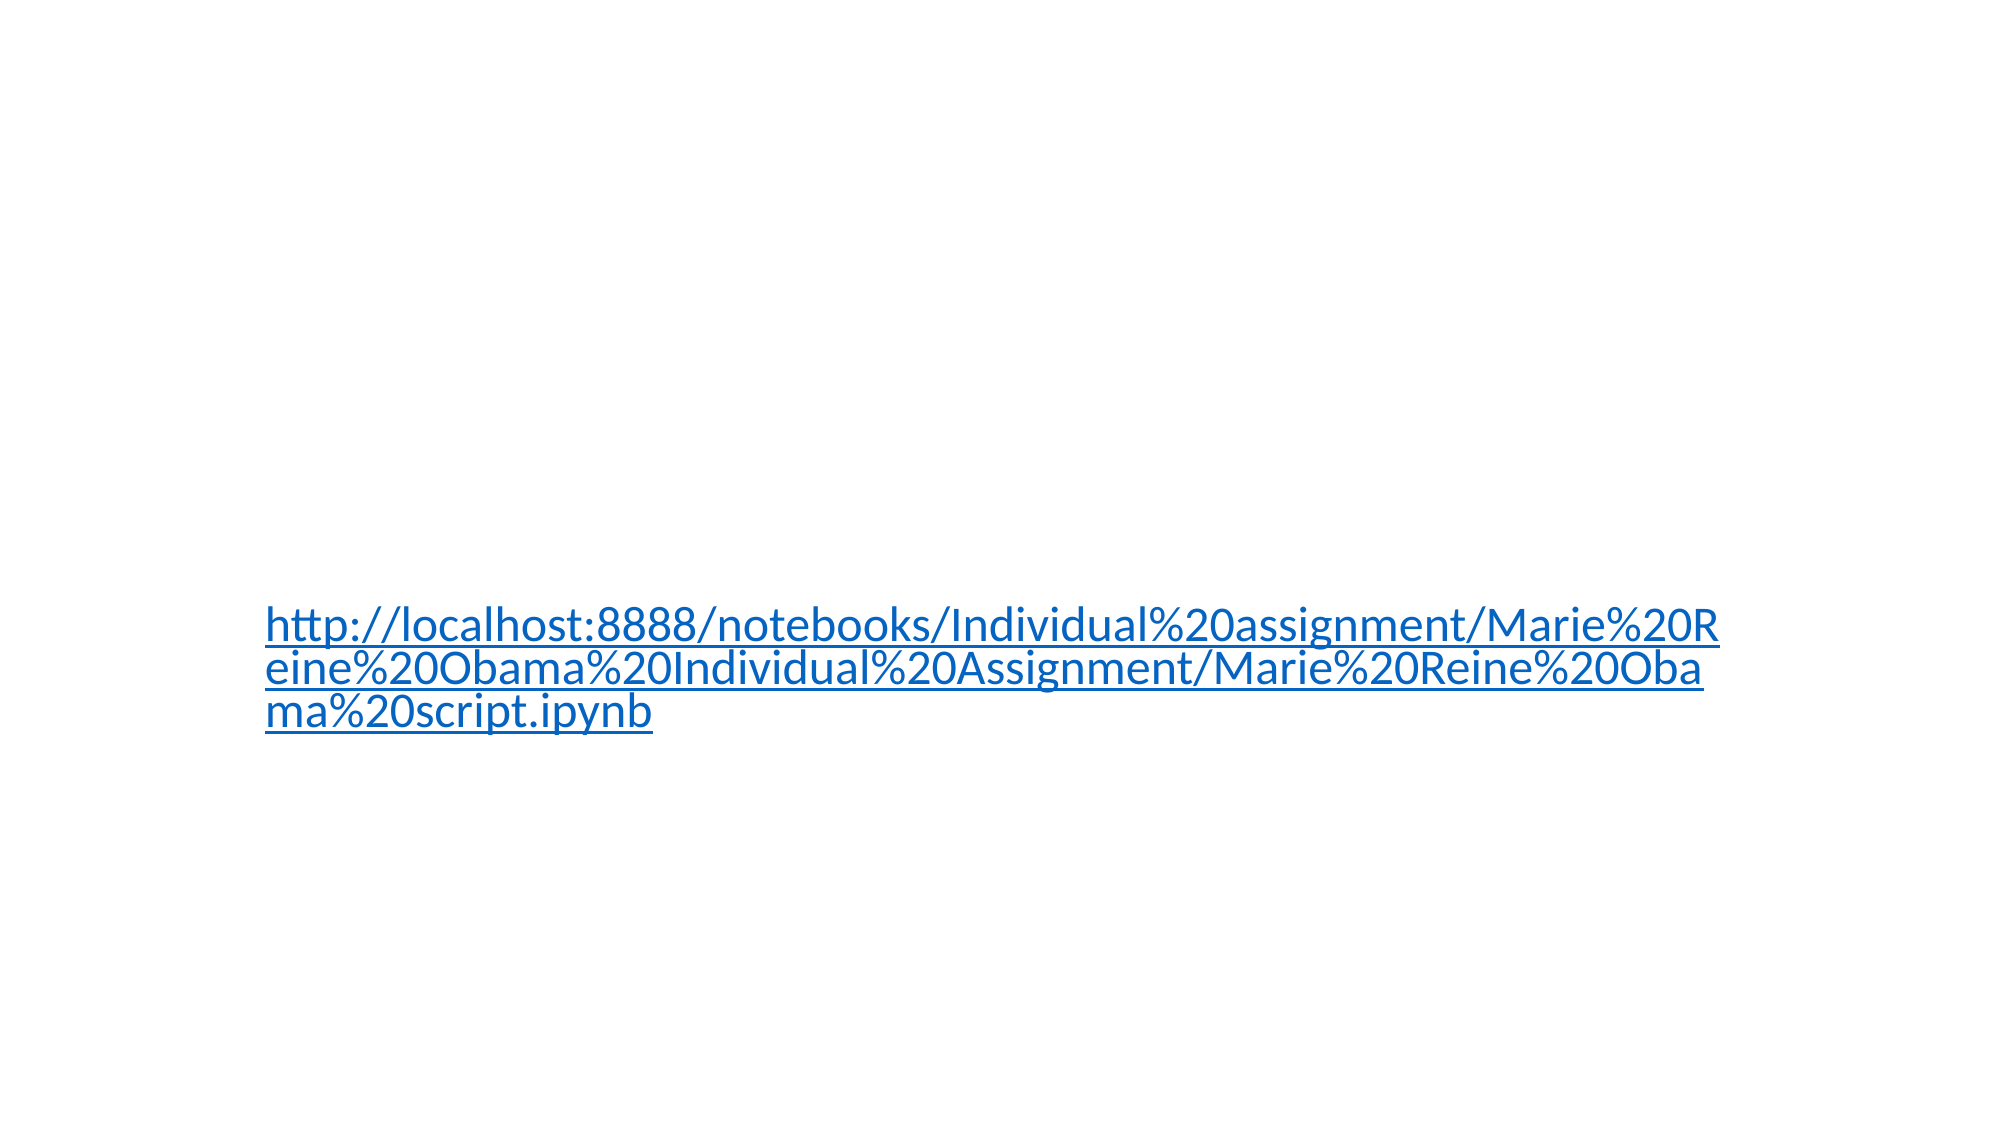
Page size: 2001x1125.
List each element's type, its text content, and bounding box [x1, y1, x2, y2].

subtitle http://localhost:8888/notebooks/Individual%20assignment/Marie%20Reine%20Obama%20Individual%20Assignment/Marie%20Reine%20Obama%20script.ipynb [249, 590, 1750, 863]
